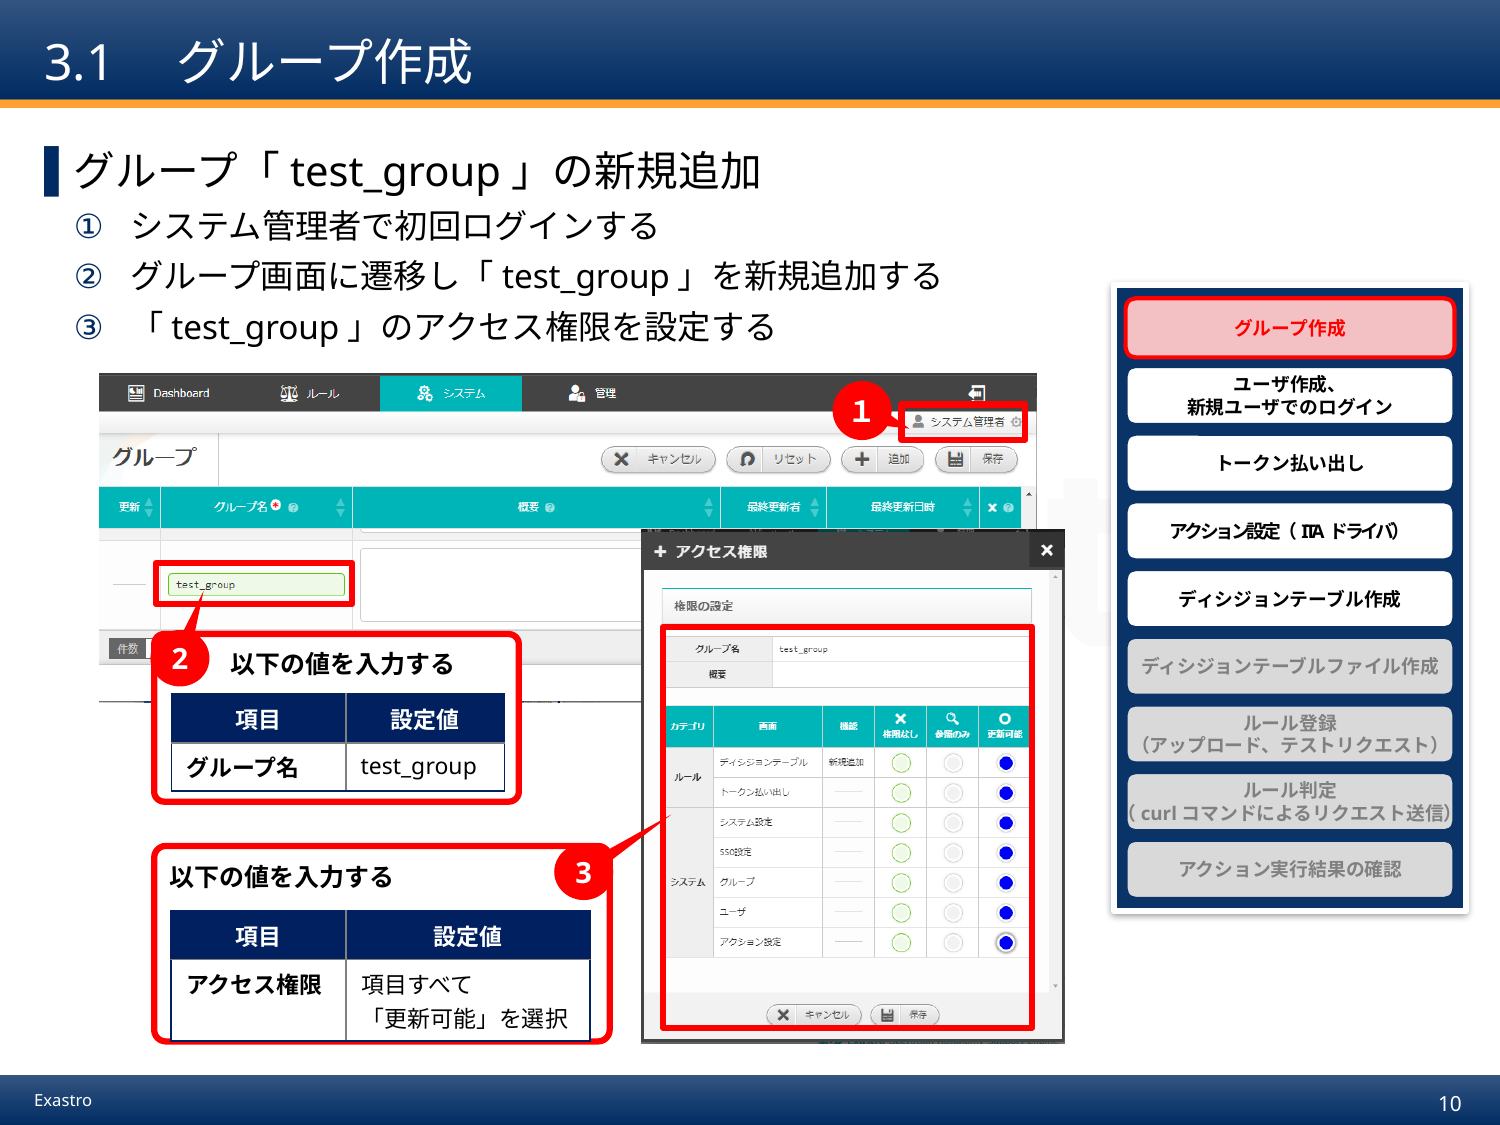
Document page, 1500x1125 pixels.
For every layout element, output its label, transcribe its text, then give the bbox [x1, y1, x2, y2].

table_cell test_group [347, 744, 504, 790]
text_box 以下の値を入力する [154, 845, 610, 1042]
table_header 設定値 [347, 711, 504, 742]
title 3.1 グループ作成 [29, 18, 1471, 96]
table_cell グループ名 [172, 744, 345, 790]
text_box 3 [554, 834, 636, 901]
table_cell アクセス権限 [172, 960, 345, 1040]
table_cell 項目すべて 「更新可能」を選択 [347, 960, 589, 1040]
list グループ「test_group」の新規追加 システム管理者で初回ログインする グループ画面に遷移し「test_group」を新規追加する 「test_group」のアクセス権限を設定する [29, 137, 1471, 1059]
table_header 項目 [172, 912, 345, 959]
table_header 項目 [172, 711, 345, 742]
text_box 以下の値を入力する [154, 711, 519, 802]
table_header 設定値 [347, 912, 589, 959]
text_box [1113, 284, 1467, 912]
picture [0, 0, 1500, 1125]
